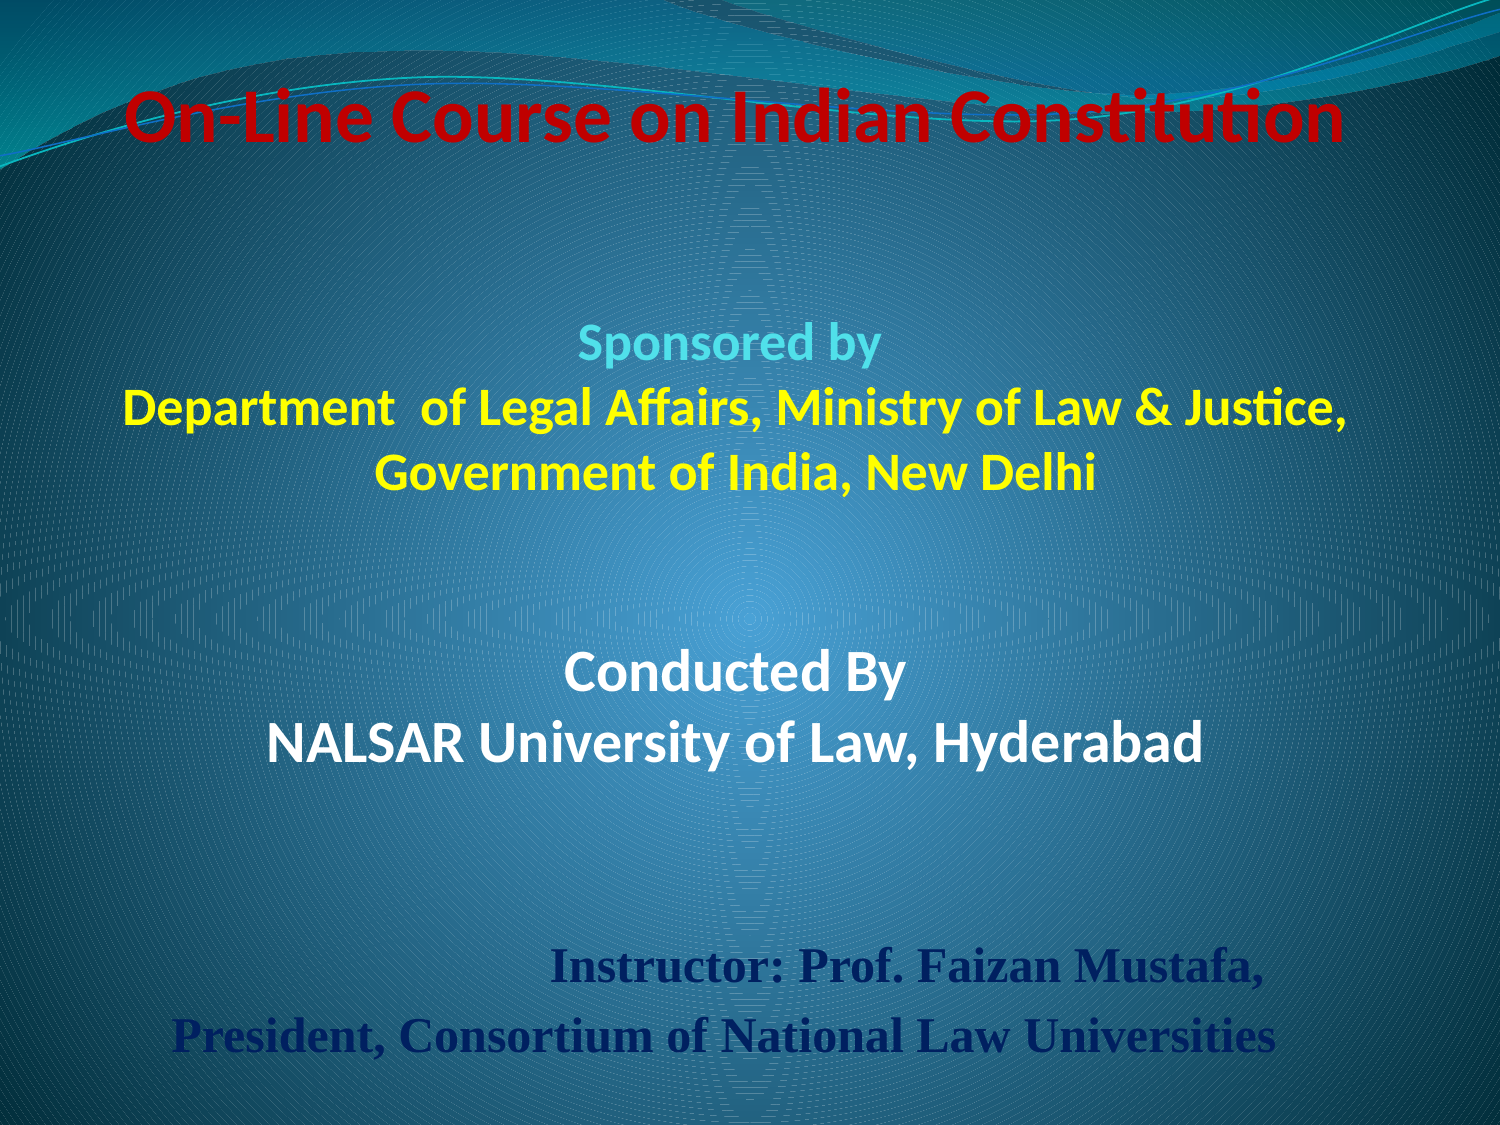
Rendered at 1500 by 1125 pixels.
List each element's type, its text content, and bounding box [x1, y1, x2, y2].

title On-Line Course on Indian Constitution Sponsored by Department of Legal Affairs, Ministry of Law & Justice, Government of India, New Delhi Conducted By NALSAR University of Law, Hyderabad [50, 62, 1425, 775]
subtitle Instructor: Prof. Faizan Mustafa, President, Consortium of National Law Universities [87, 924, 1288, 1075]
